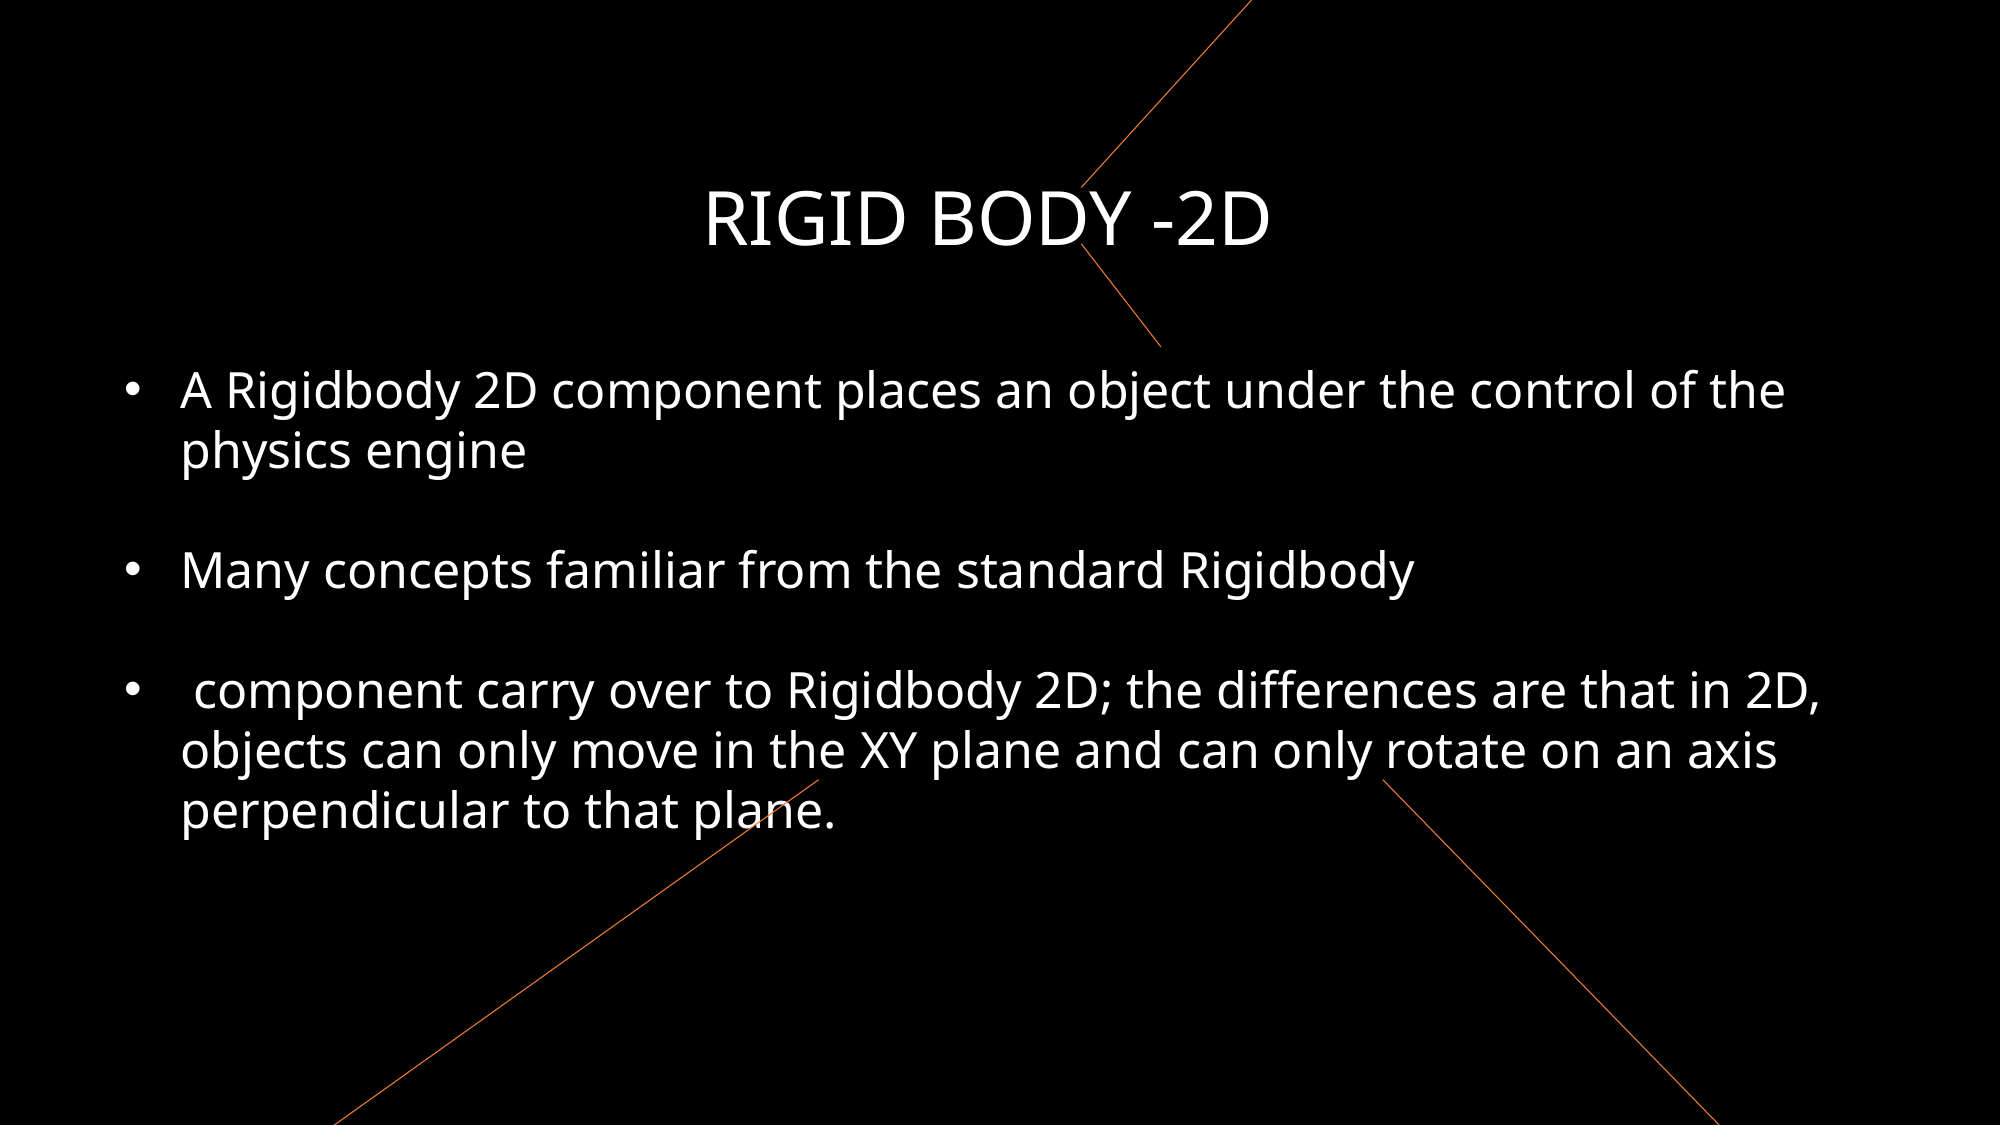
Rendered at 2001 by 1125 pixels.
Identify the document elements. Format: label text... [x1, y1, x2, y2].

text_box A Rigidbody 2D component places an object under the control of the physics engine Many concepts familiar from the standard Rigidbody component carry over to Rigidbody 2D; the differences are that in 2D, objects can only move in the XY plane and can only rotate on an axis perpendicular to that plane. [109, 350, 1958, 906]
text_box RIGID BODY -2D [687, 163, 1635, 268]
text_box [1081, 0, 1252, 188]
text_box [334, 779, 819, 1125]
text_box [1382, 779, 1735, 1125]
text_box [1081, 243, 1161, 347]
